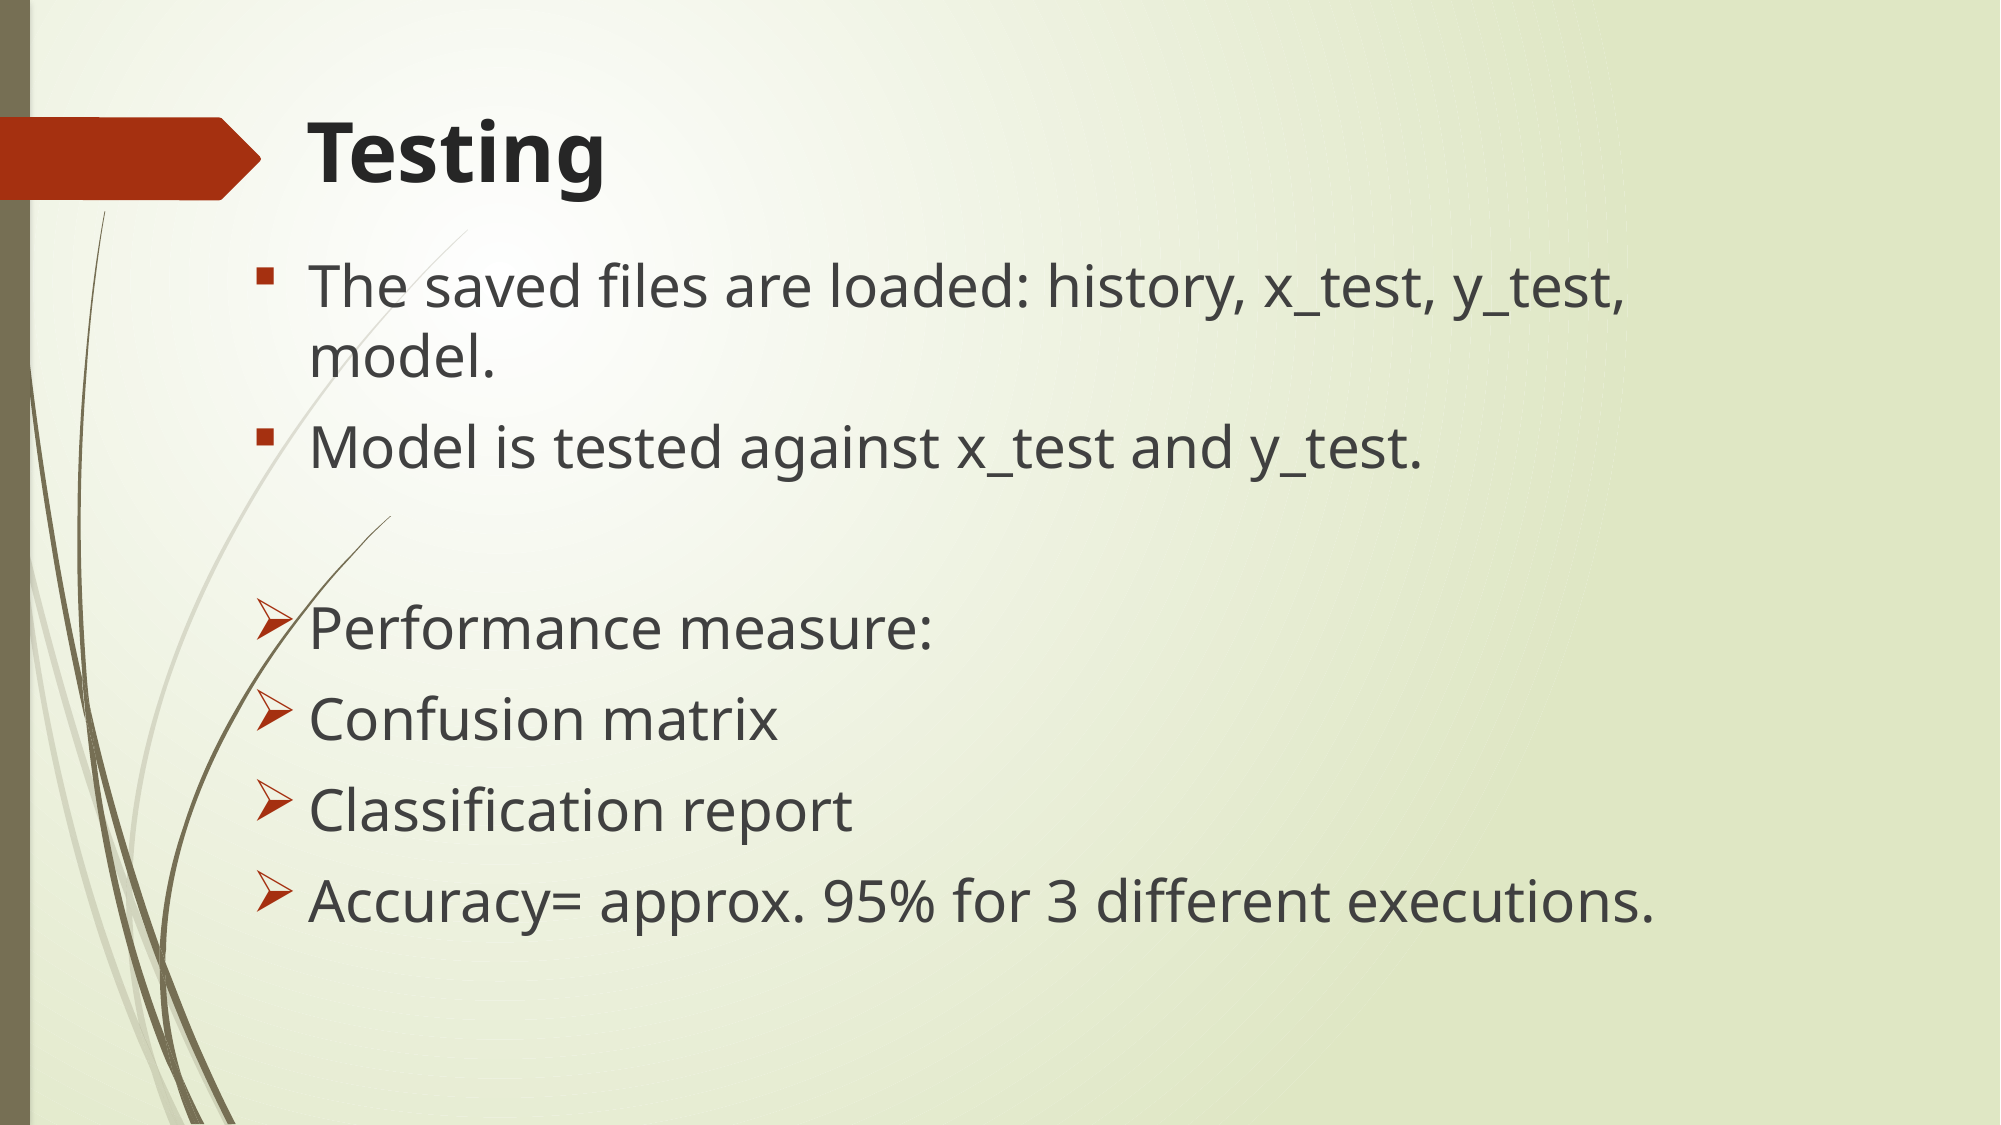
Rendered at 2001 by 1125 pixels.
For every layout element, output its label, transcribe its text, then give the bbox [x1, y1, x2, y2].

title Testing [291, 91, 1888, 313]
list The saved files are loaded: history, x_test, y_test, model. Model is tested against x_test and y_test. Performance measure: Confusion matrix Classification report Accuracy= approx. 95% for 3 different executions. [236, 241, 1729, 1125]
